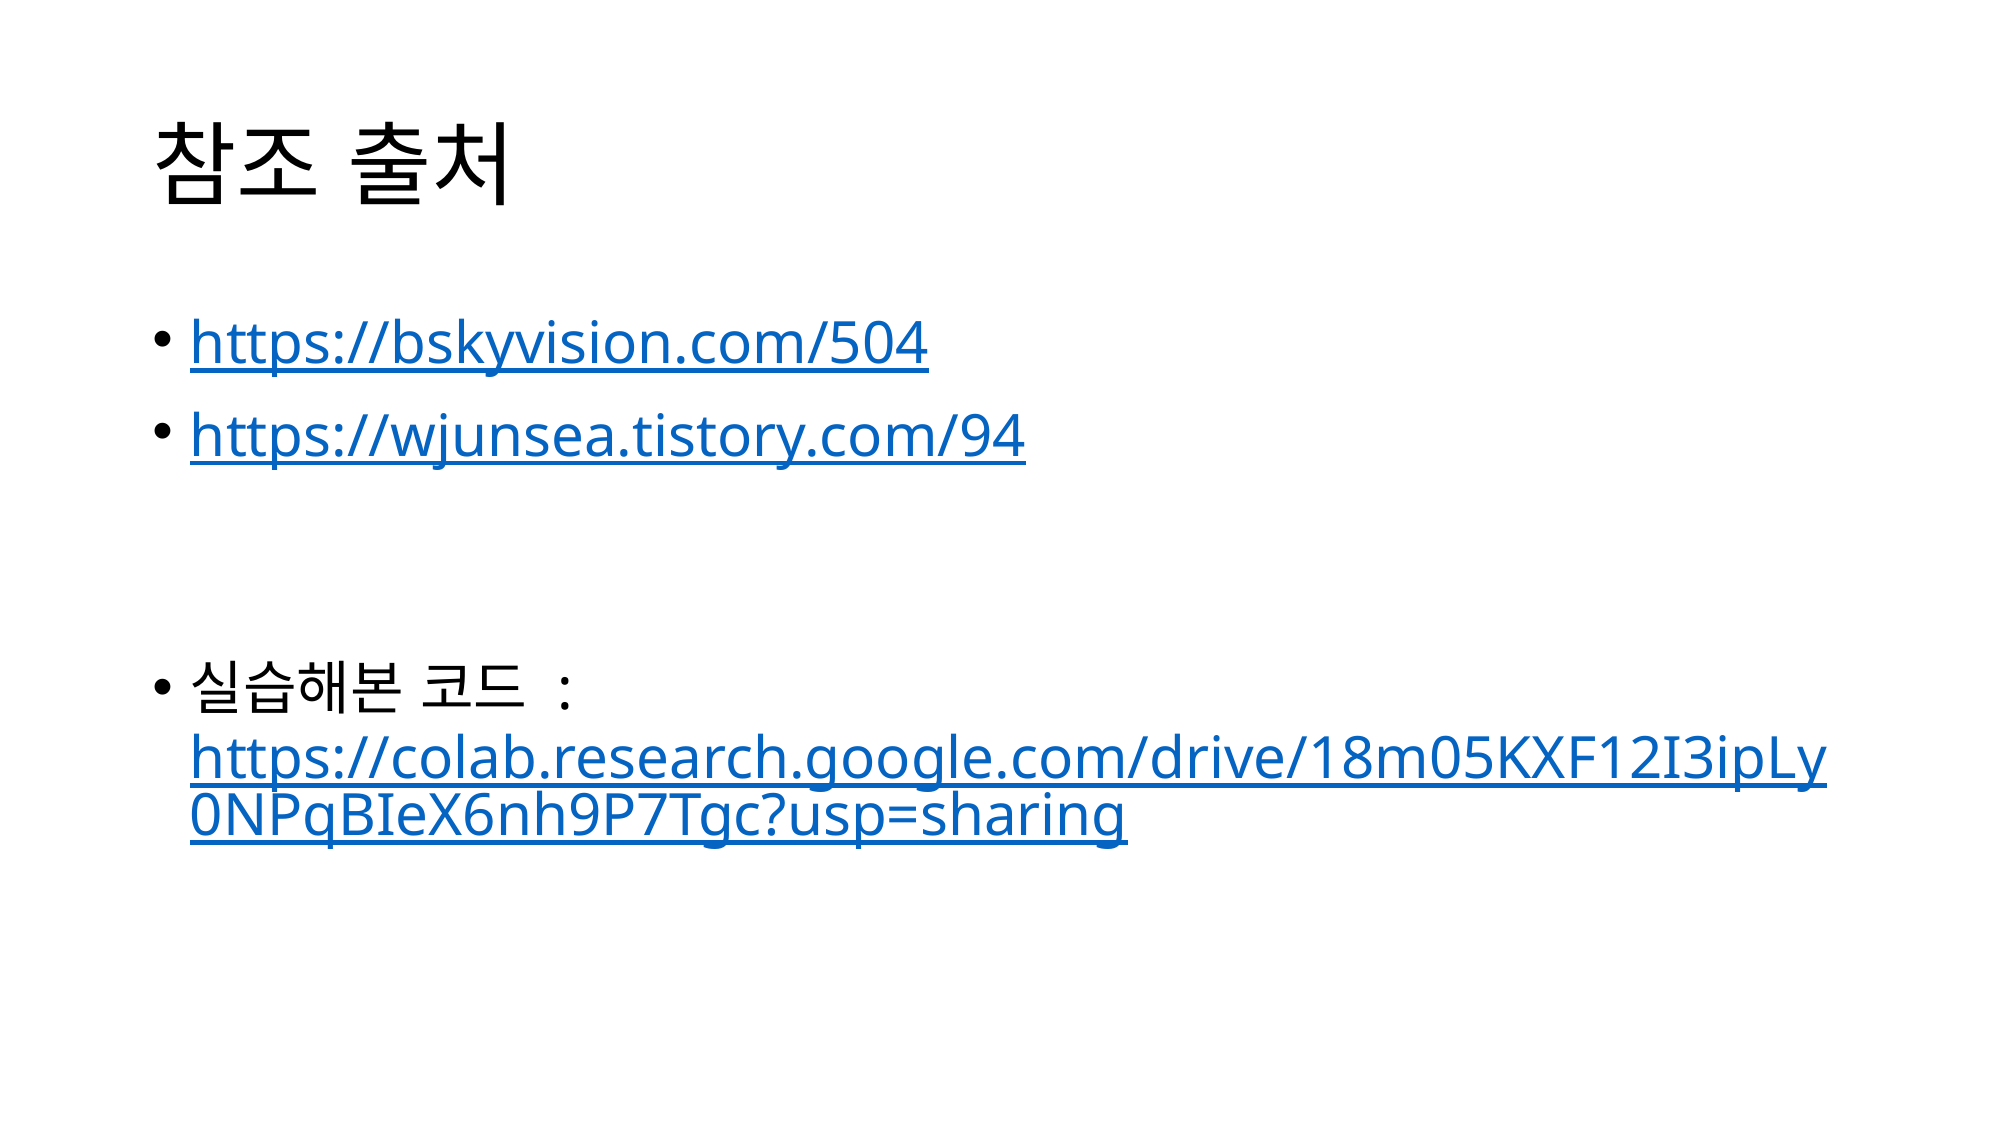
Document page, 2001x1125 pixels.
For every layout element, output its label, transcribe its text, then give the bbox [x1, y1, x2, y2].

title 참조 출처 [137, 59, 1863, 278]
list https://bskyvision.com/504 https://wjunsea.tistory.com/94 실습해본 코드 : https://colab.research.google.com/drive/18m05KXF12I3ipLy0NPqBIeX6nh9P7Tgc?usp=sharing [137, 299, 1863, 1014]
